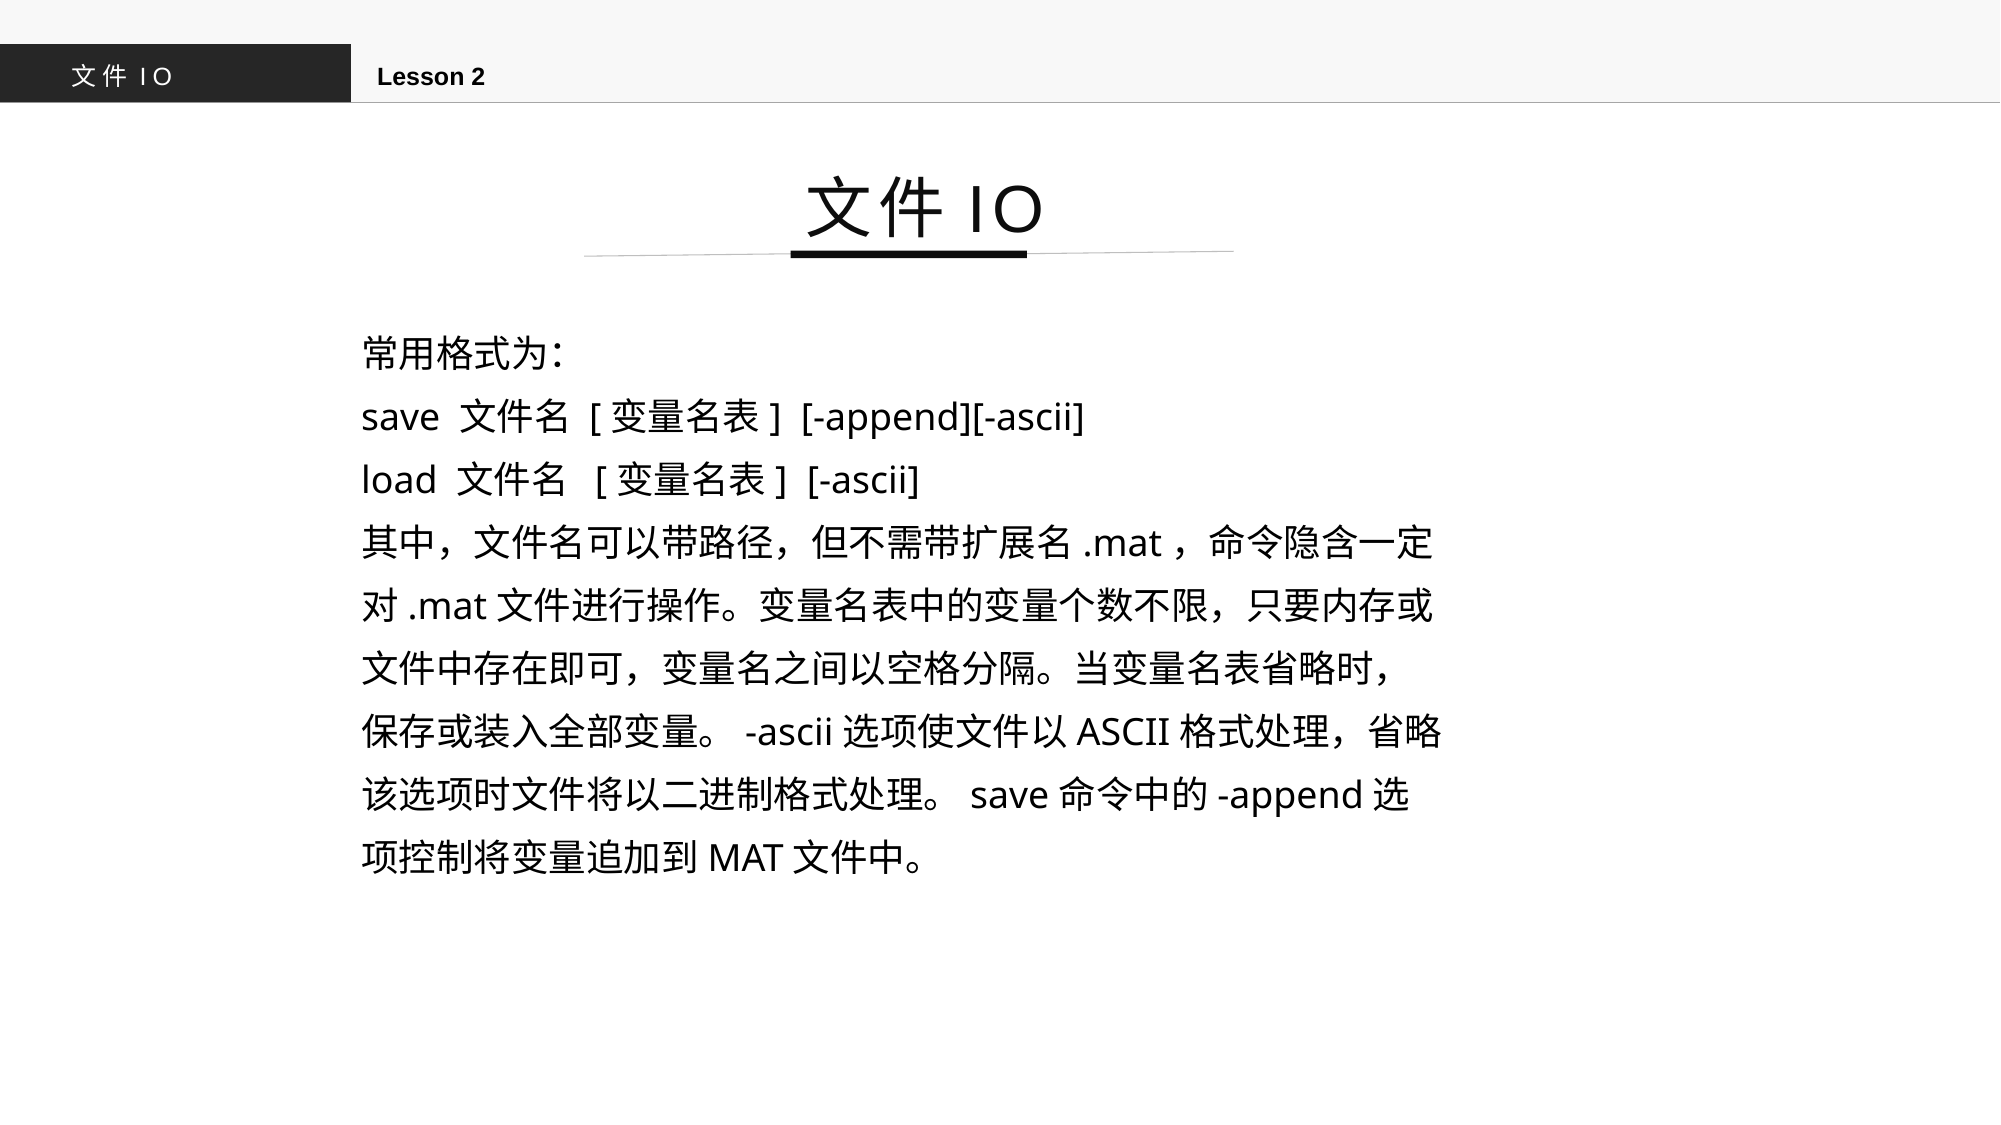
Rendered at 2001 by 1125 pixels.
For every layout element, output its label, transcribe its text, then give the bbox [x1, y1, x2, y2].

text_box 常用格式为： save 文件名 [变量名表] [-append][-ascii] load 文件名 [变量名表] [-ascii] 其中，文件名可以带路径，但不需带扩展名.mat，命令隐含一定对.mat文件进行操作。变量名表中的变量个数不限，只要内存或文件中存在即可，变量名之间以空格分隔。当变量名表省略时，保存或装入全部变量。-ascii选项使文件以ASCII格式处理，省略该选项时文件将以二进制格式处理。save命令中的-append选项控制将变量追加到MAT文件中。 [346, 304, 1460, 1021]
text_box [908, 251, 1234, 256]
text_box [584, 252, 909, 257]
text_box 文件IO [790, 158, 1436, 253]
text_box 文件IO [56, 53, 263, 98]
text_box Lesson 2 [362, 53, 824, 98]
